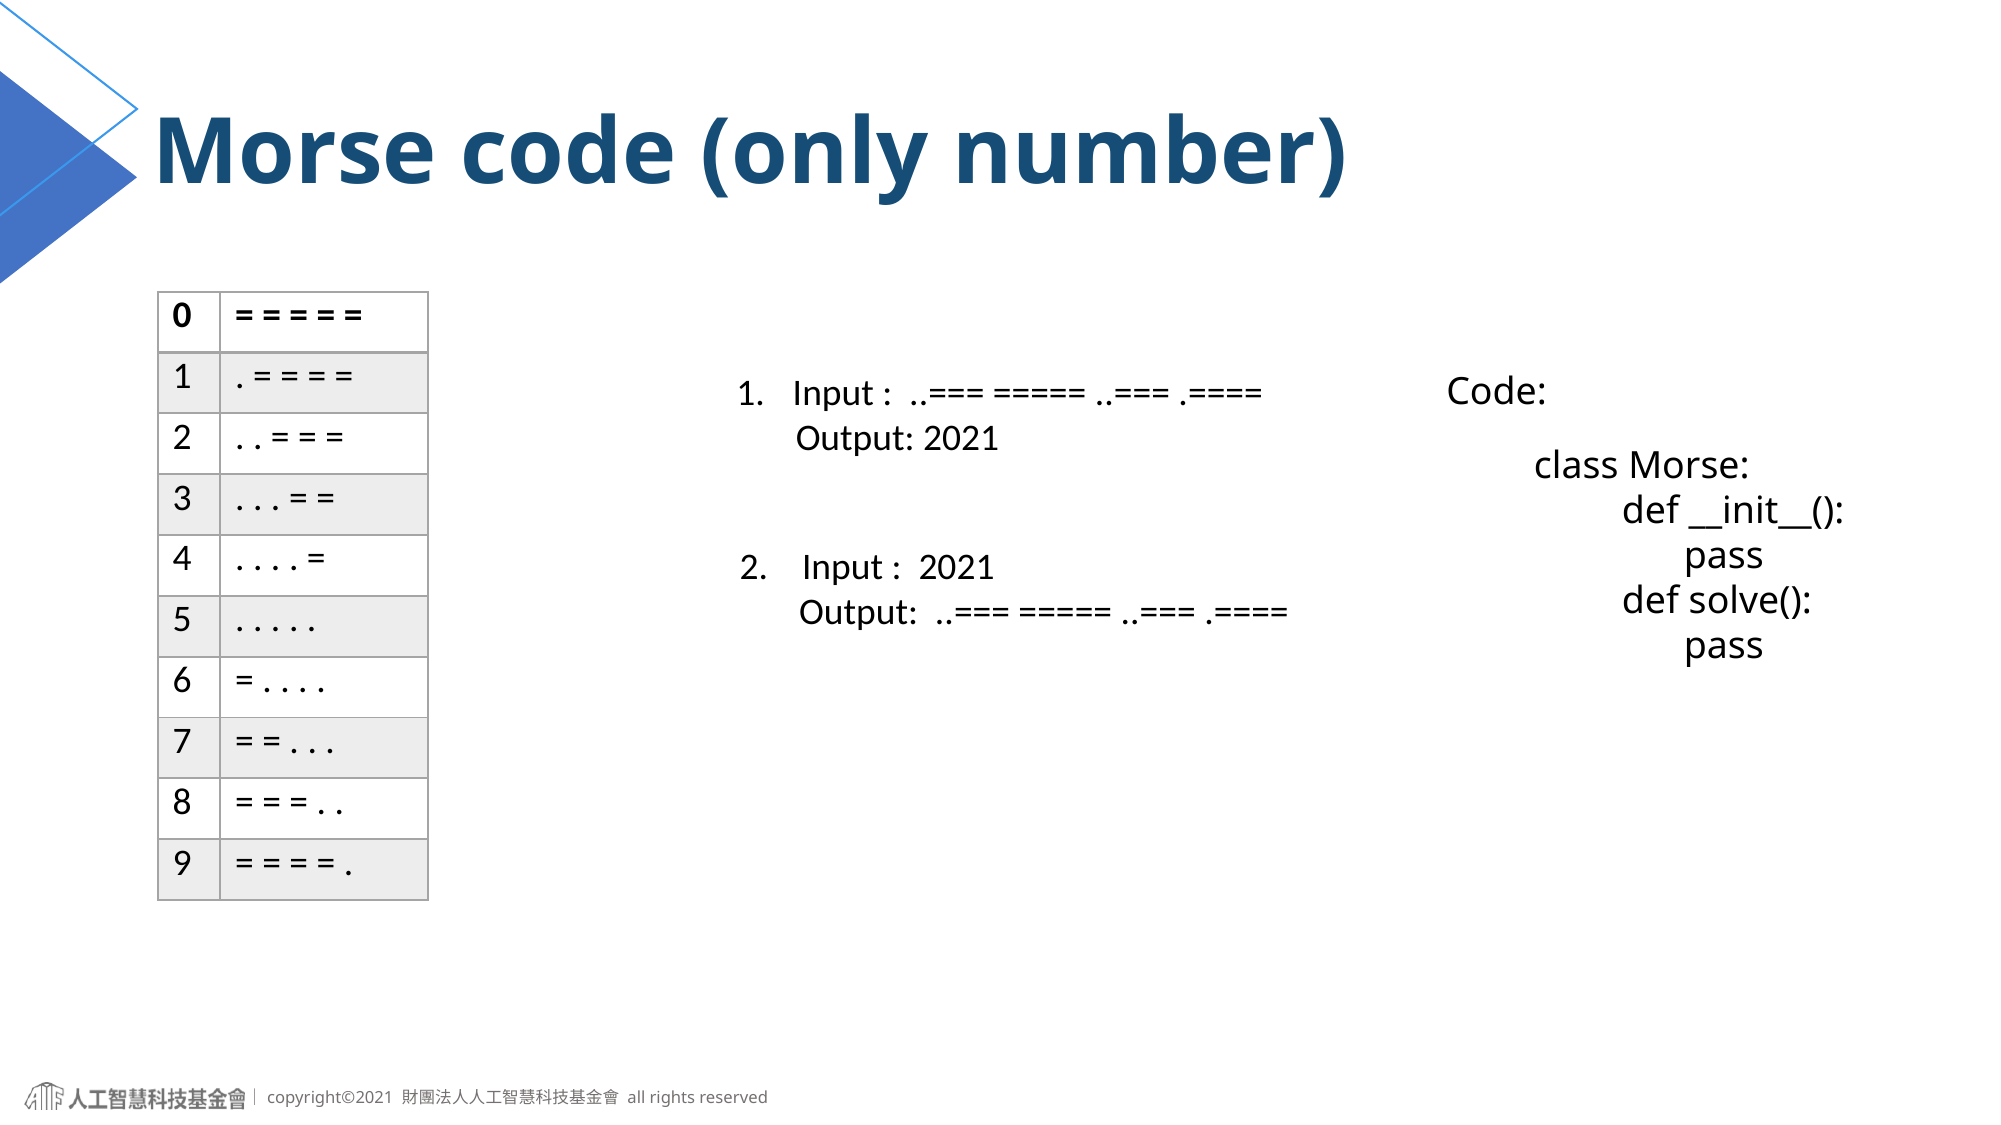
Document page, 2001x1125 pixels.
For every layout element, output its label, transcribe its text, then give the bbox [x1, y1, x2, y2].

table_header 0 [159, 293, 219, 351]
table_header = = = = = [221, 293, 427, 351]
table_cell . . . . = [221, 536, 427, 595]
table_cell = = = . . [221, 779, 427, 838]
table_cell . . . . . [221, 597, 427, 656]
table_cell 5 [159, 597, 219, 656]
title Morse code (only number) [137, 45, 1863, 263]
text_box class Morse: def __init__(): pass def solve(): pass [1519, 433, 1934, 674]
text_box Code: [1431, 360, 1608, 420]
table_cell 6 [159, 658, 219, 717]
text_box Input : ..=== ===== ..=== .==== Output: 2021 [721, 360, 1449, 466]
table_cell 2 [159, 414, 219, 473]
table_cell . = = = = [221, 354, 427, 412]
table_cell = = = = . [221, 840, 427, 899]
table_cell 8 [159, 779, 219, 838]
table_cell = . . . . [221, 658, 427, 717]
table_cell . . . = = [221, 475, 427, 534]
table_cell 9 [159, 840, 219, 899]
table_cell 7 [159, 718, 219, 777]
table_cell . . = = = [221, 414, 427, 473]
table_cell 3 [159, 475, 219, 534]
table_cell 4 [159, 536, 219, 595]
table_cell 1 [159, 354, 219, 412]
table_cell = = . . . [221, 718, 427, 777]
text_box 2. Input : 2021 Output: ..=== ===== ..=== .==== [724, 534, 1305, 640]
